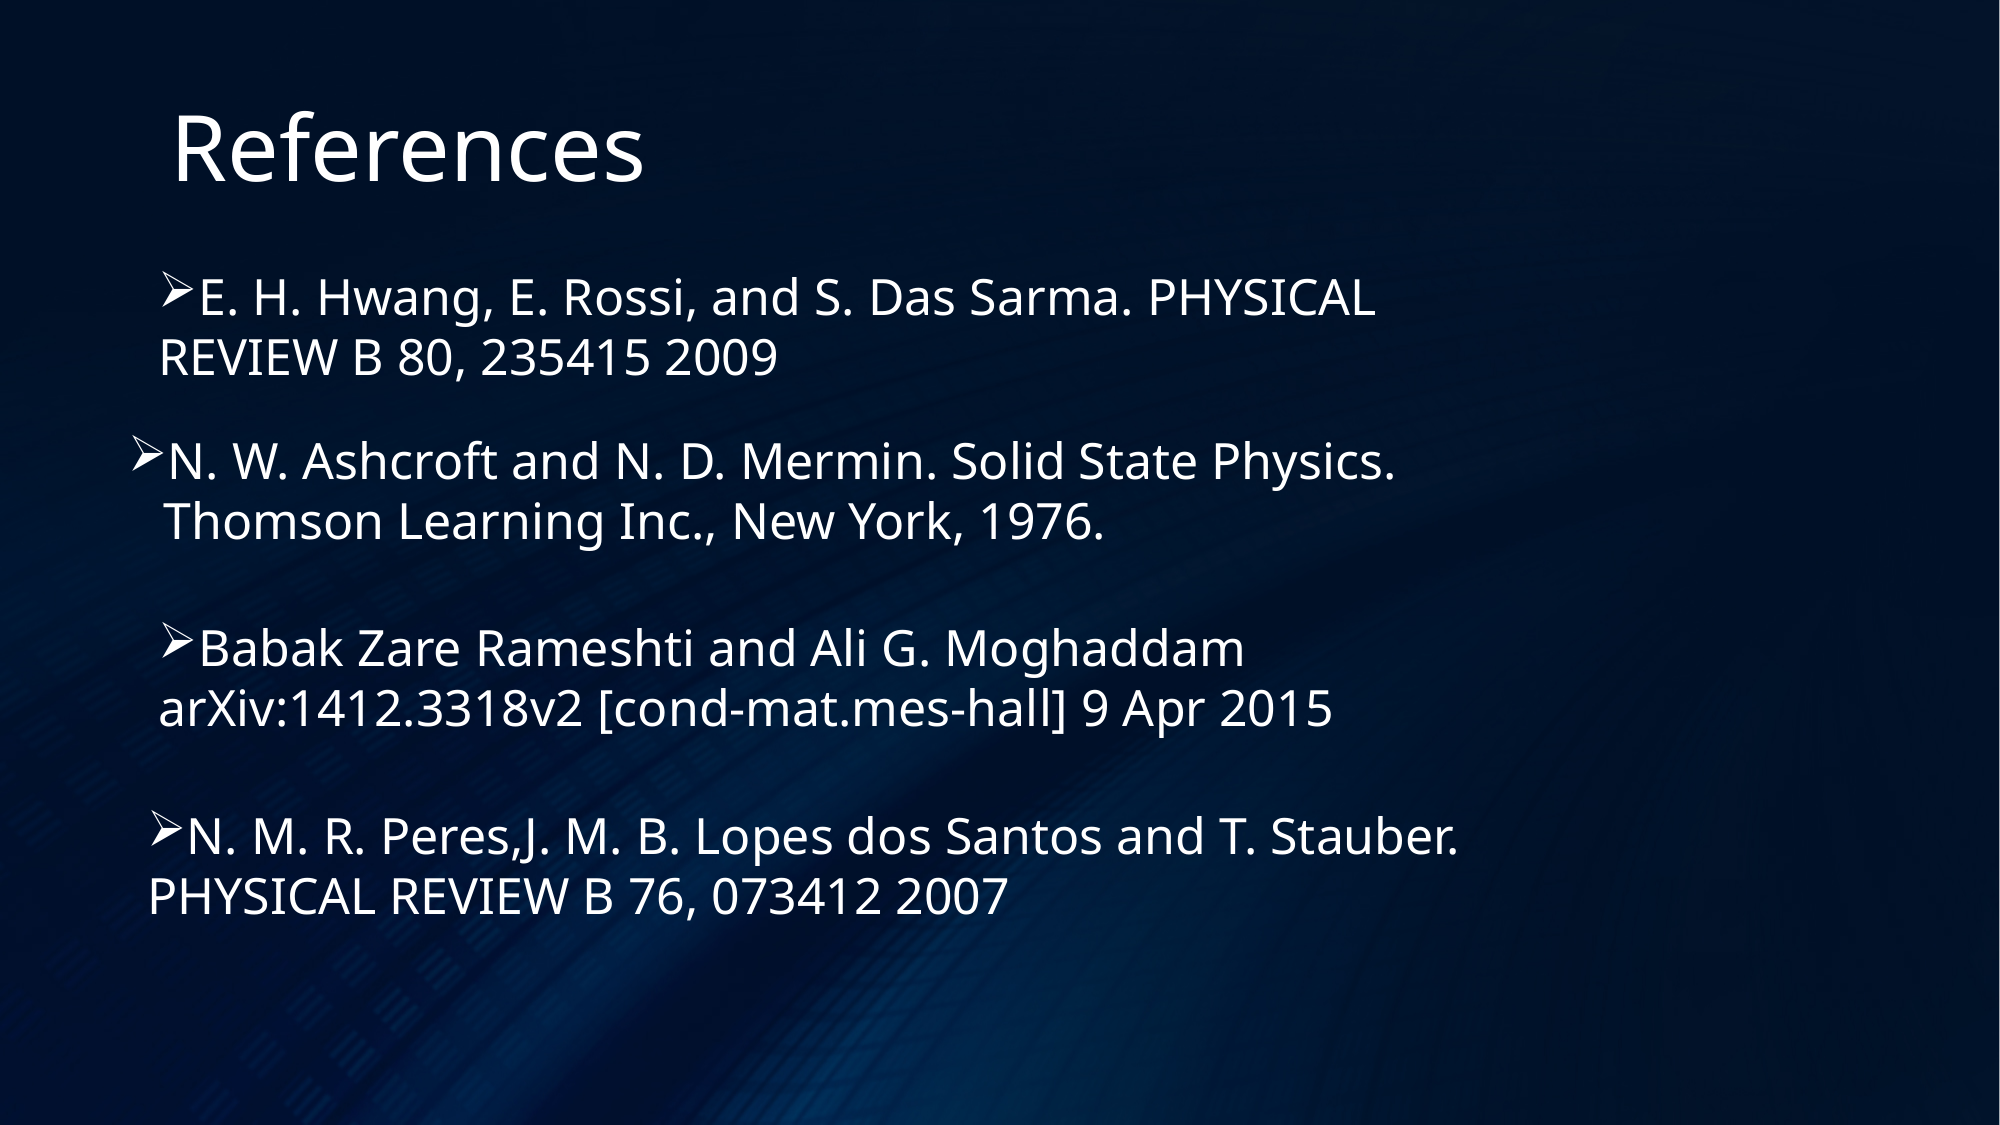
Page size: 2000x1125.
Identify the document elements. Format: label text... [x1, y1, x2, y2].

text_box References [155, 81, 695, 207]
text_box N. W. Ashcroft and N. D. Mermin. Solid State Physics. Thomson Learning Inc., New York, 1976. [73, 421, 1527, 557]
text_box N. M. R. Peres,J. M. B. Lopes dos Santos and T. Stauber. PHYSICAL REVIEW B 76, 073412 2007 [132, 796, 1656, 932]
text_box Babak Zare Rameshti and Ali G. Moghaddam arXiv:1412.3318v2 [cond-mat.mes-hall] 9 Apr 2015 [144, 609, 1656, 745]
text_box E. H. Hwang, E. Rossi, and S. Das Sarma. PHYSICAL REVIEW B 80, 235415 2009 [144, 257, 1563, 393]
picture [0, 0, 2000, 1125]
